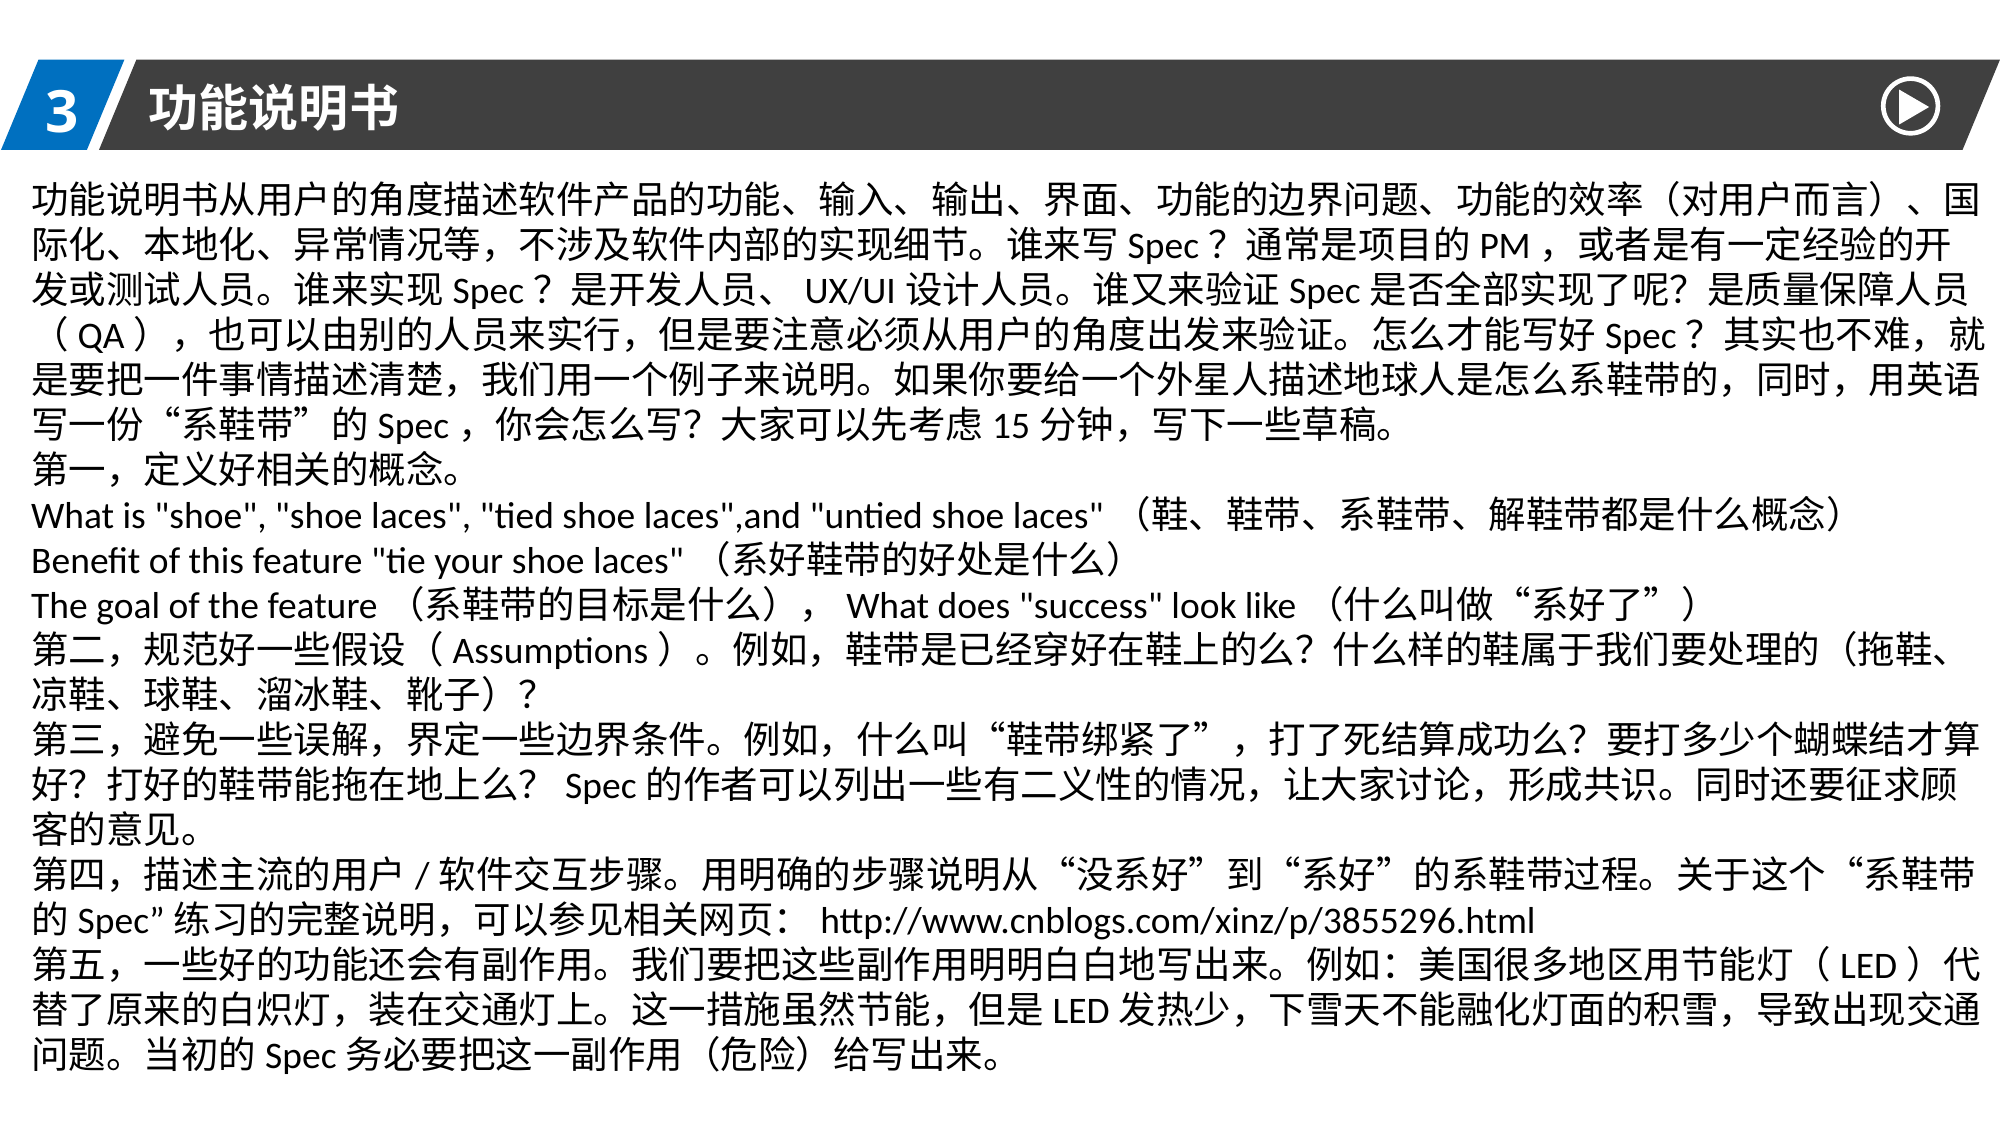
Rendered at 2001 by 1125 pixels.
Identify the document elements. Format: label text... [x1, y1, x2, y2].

text_box 功能说明书 [134, 69, 546, 145]
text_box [1883, 78, 1939, 134]
text_box [1, 80, 30, 150]
text_box 功能说明书从用户的角度描述软件产品的功能、输入、输出、界面、功能的边界问题、功能的效率（对用户而言）、国际化、本地化、异常情况等，不涉及软件内部的实现细节。谁来写Spec？通常是项目的PM，或者是有一定经验的开发或测试人员。谁来实现Spec？是开发人员、UX/UI设计人员。谁又来验证Spec是否全部实现了呢？是质量保障人员（QA），也可以由别的人员来实行，但是要注意必须从用户的角度出发来验证。怎么才能写好Spec？其实也不难，就是要把一件事情描述清楚，我们用一个例子来说明。如果你要给一个外星人描述地球人是怎么系鞋带的，同时，用英语写一份“系鞋带”的Spec，你会怎么写？大家可以先考虑15分钟，写下一些草稿。 第一，定义好相关的概念。 What is "shoe", "shoe laces", "tied shoe laces",and "untied shoe laces"（鞋、鞋带、系鞋带、解鞋带都是什么概念） Benefit of this feature "tie your shoe laces"（系好鞋带的好处是什么） The goal of the feature（系鞋带的目标是什么），What does "success" look like（什么叫做“系好了”） 第二，规范好一些假设（Assumptions）。例如，鞋带是已经穿好在鞋上的么？什么样的鞋属于我们要处理的（拖鞋、凉鞋、球鞋、溜冰鞋、靴子）？ 第三，避免一些误解，界定一些边界条件。例如，什么叫“鞋带绑紧了”，打了死结算成功么？要打多少个蝴蝶结才算好？打好的鞋带能拖在地上么？Spec的作者可以列出一些有二义性的情况，让大家讨论，形成共识。同时还要征求顾客的意见。 第四，描述主流的用户/软件交互步骤。用明确的步骤说明从“没系好”到“系好”的系鞋带过程。关于这个“系鞋带的Spec”练习的完整说明，可以参见相关网页：http://www.cnblogs.com/xinz/p/3855296.html 第五，一些好的功能还会有副作用。我们要把这些副作用明明白白地写出来。例如：美国很多地区用节能灯（LED）代替了原来的白炽灯，装在交通灯上。这一措施虽然节能，但是LED发热少，下雪天不能融化灯面的积雪，导致出现交通问题。当初的Spec务必要把这一副作用（危险）给写出来。 [16, 168, 2000, 1084]
text_box [133, 59, 2000, 150]
text_box [35, 59, 125, 66]
text_box 3 [30, 66, 135, 152]
